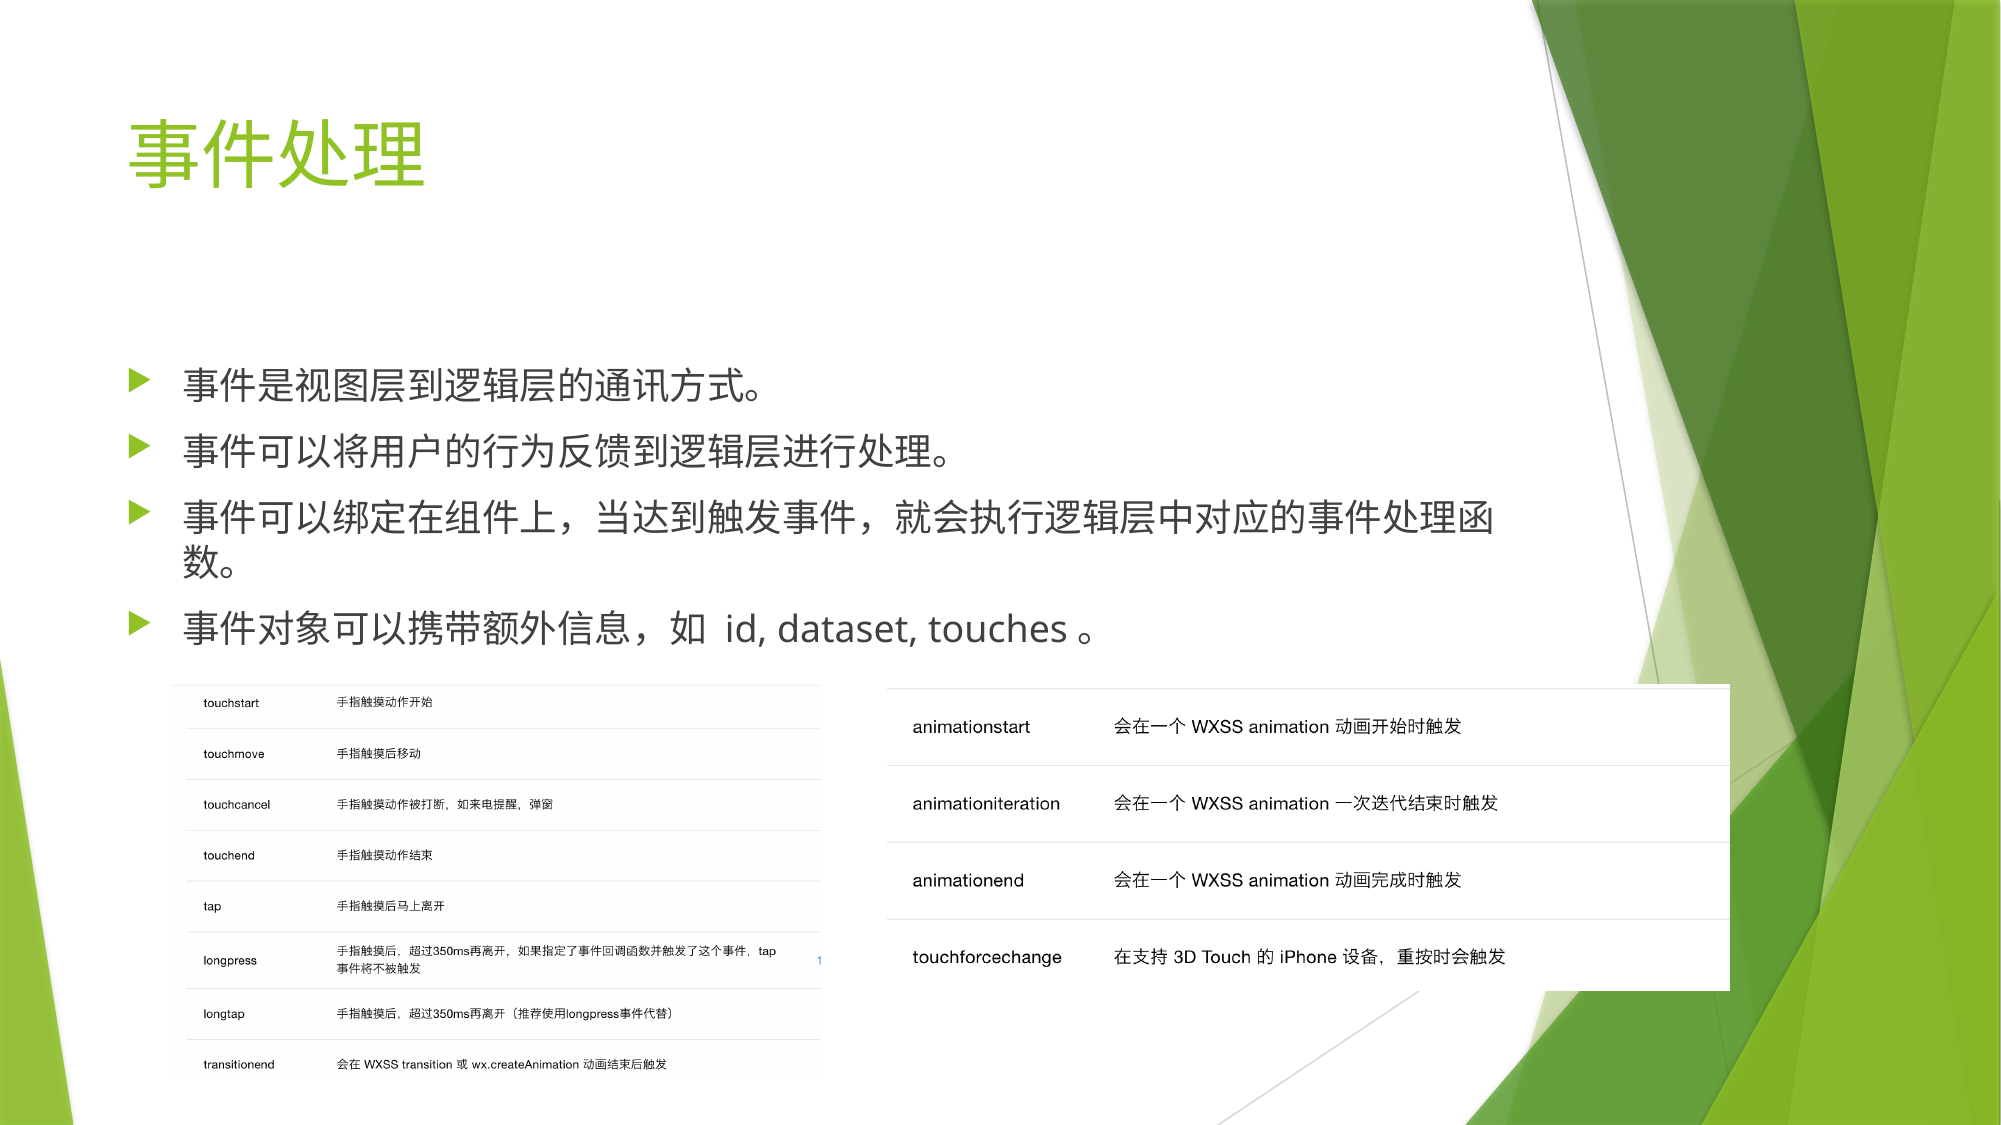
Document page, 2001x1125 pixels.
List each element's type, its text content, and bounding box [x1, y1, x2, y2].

list 事件是视图层到逻辑层的通讯方式。 事件可以将用户的行为反馈到逻辑层进行处理。 事件可以绑定在组件上，当达到触发事件，就会执行逻辑层中对应的事件处理函数。 事件对象可以携带额外信息，如 id, dataset, touches。 [111, 354, 1522, 992]
title 事件处理 [111, 99, 1522, 317]
picture [170, 683, 822, 1077]
picture [879, 683, 1730, 992]
